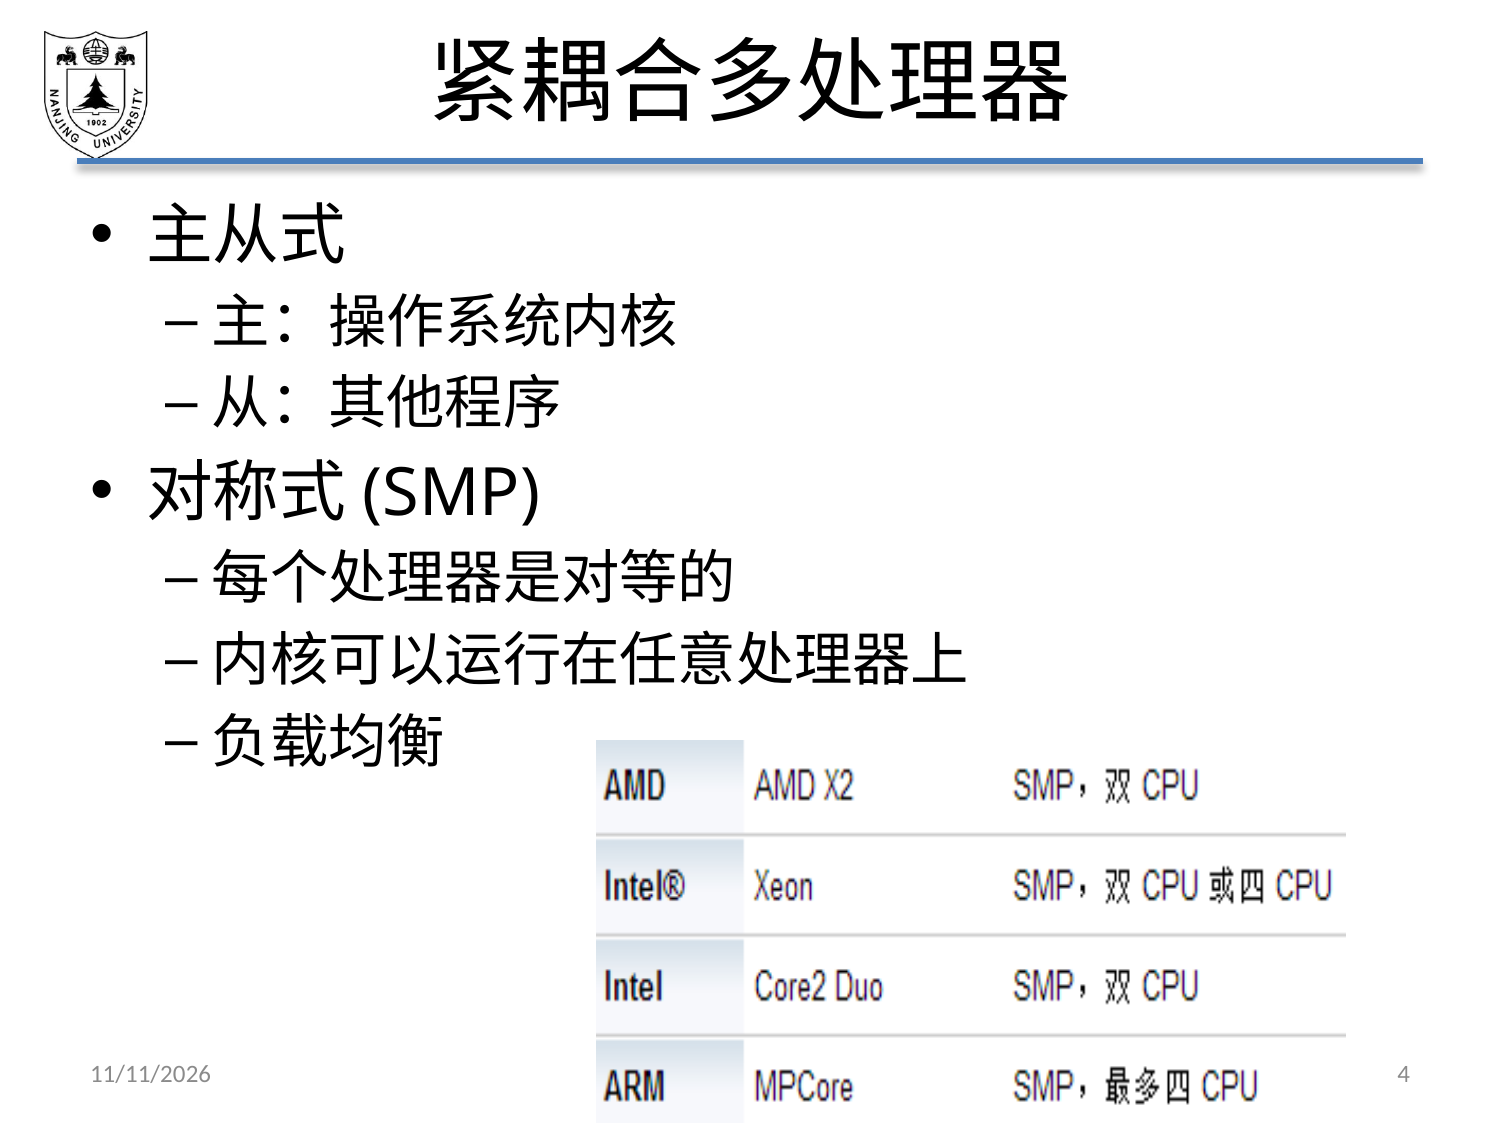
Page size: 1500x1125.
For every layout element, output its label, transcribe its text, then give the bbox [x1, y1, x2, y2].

slide_number 4 [1350, 1042, 1425, 1103]
picture [41, 30, 75, 161]
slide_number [75, 1042, 425, 1103]
picture [596, 740, 1346, 1123]
title 紧耦合多处理器 [75, 0, 1425, 161]
list 主从式 主：操作系统内核 从：其他程序 对称式(SMP) 每个处理器是对等的 内核可以运行在任意处理器上 负载均衡 [75, 184, 1425, 1005]
